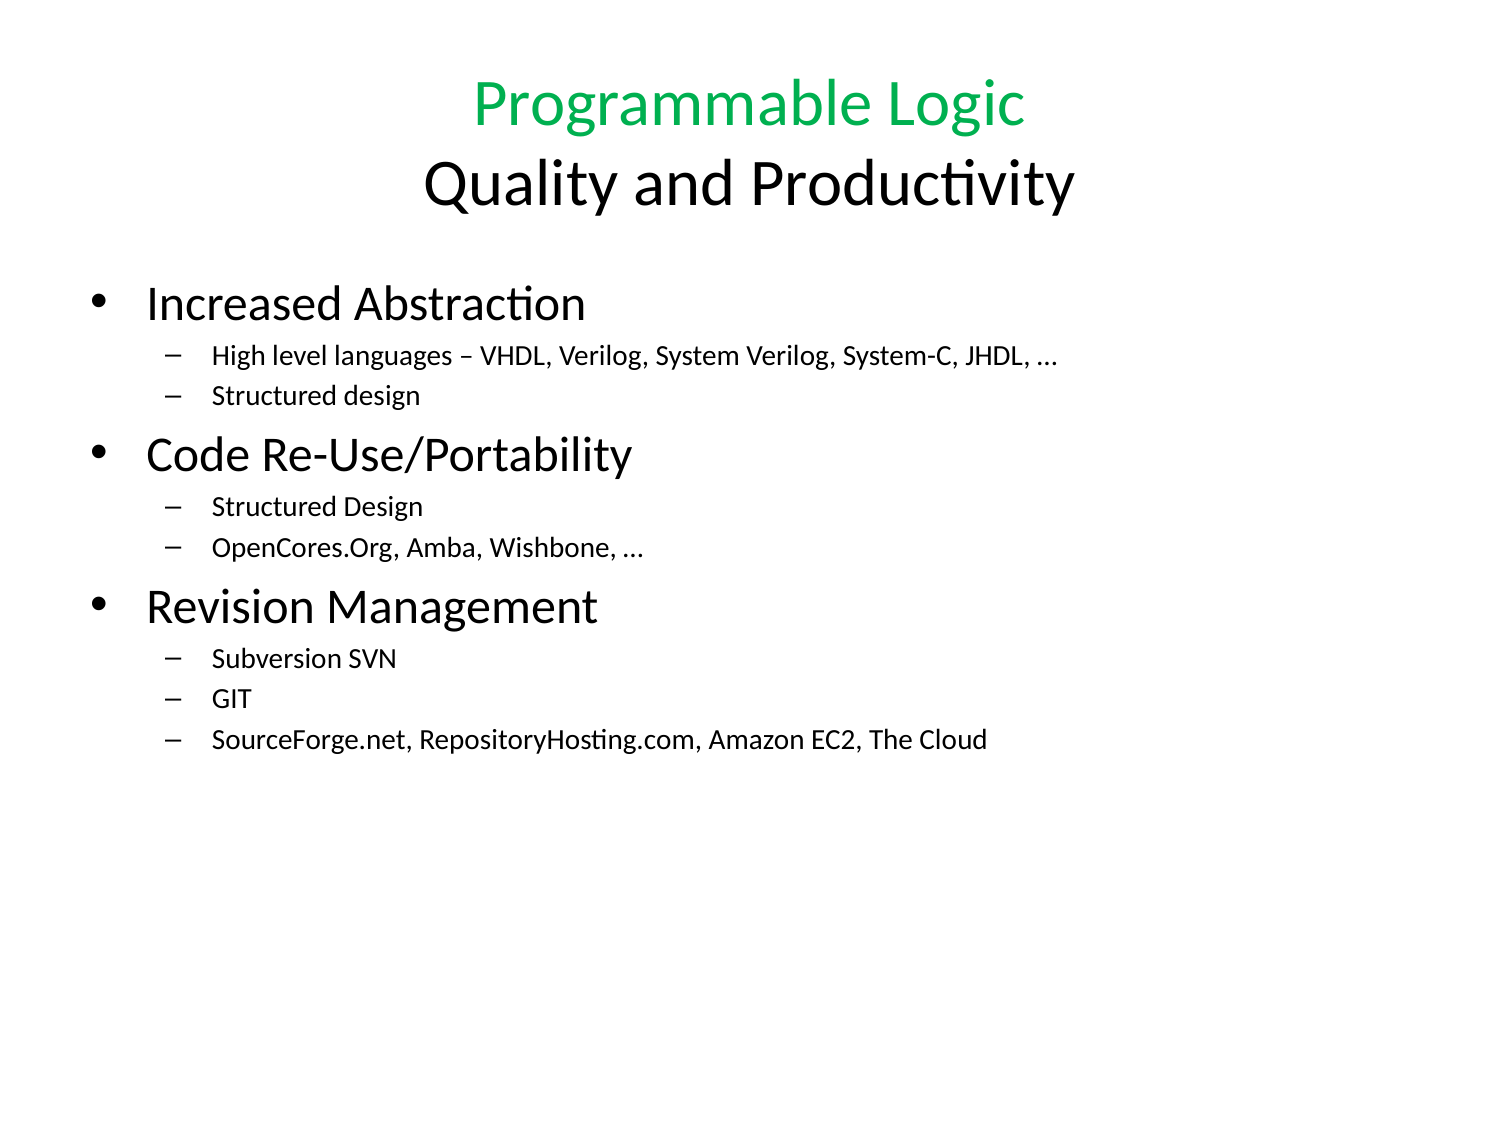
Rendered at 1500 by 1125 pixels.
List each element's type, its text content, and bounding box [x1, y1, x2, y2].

title Programmable Logic Quality and Productivity [75, 45, 1425, 233]
list Increased Abstraction High level languages – VHDL, Verilog, System Verilog, System-C, JHDL, … Structured design Code Re-Use/Portability Structured Design OpenCores.Org, Amba, Wishbone, … Revision Management Subversion SVN GIT SourceForge.net, RepositoryHosting.com, Amazon EC2, The Cloud [75, 262, 1425, 1005]
